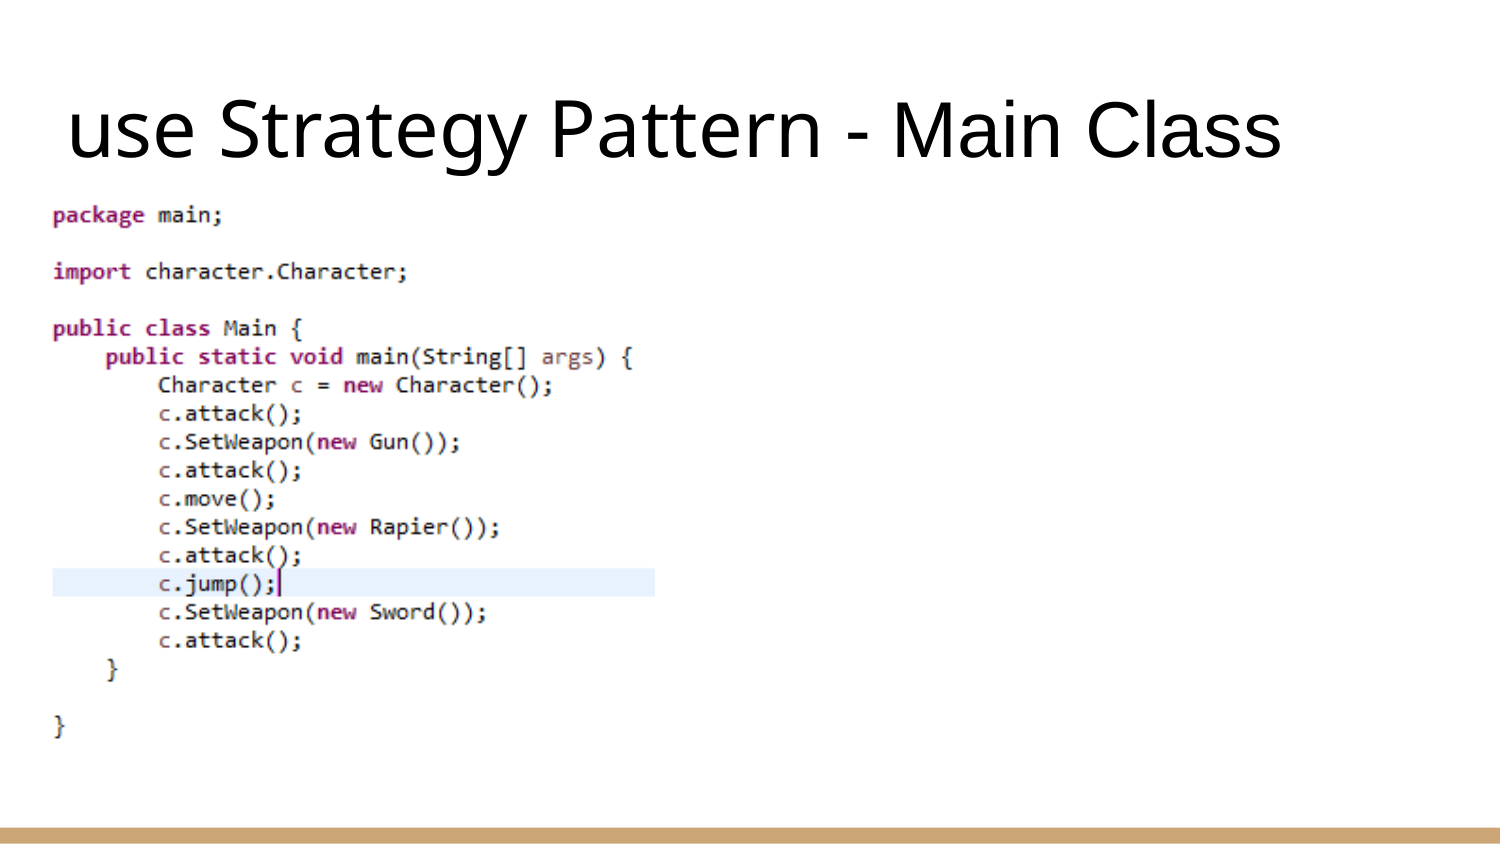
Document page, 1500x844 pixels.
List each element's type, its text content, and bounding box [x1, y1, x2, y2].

picture [50, 200, 655, 752]
title use Strategy Pattern - Main Class [51, 51, 1449, 189]
